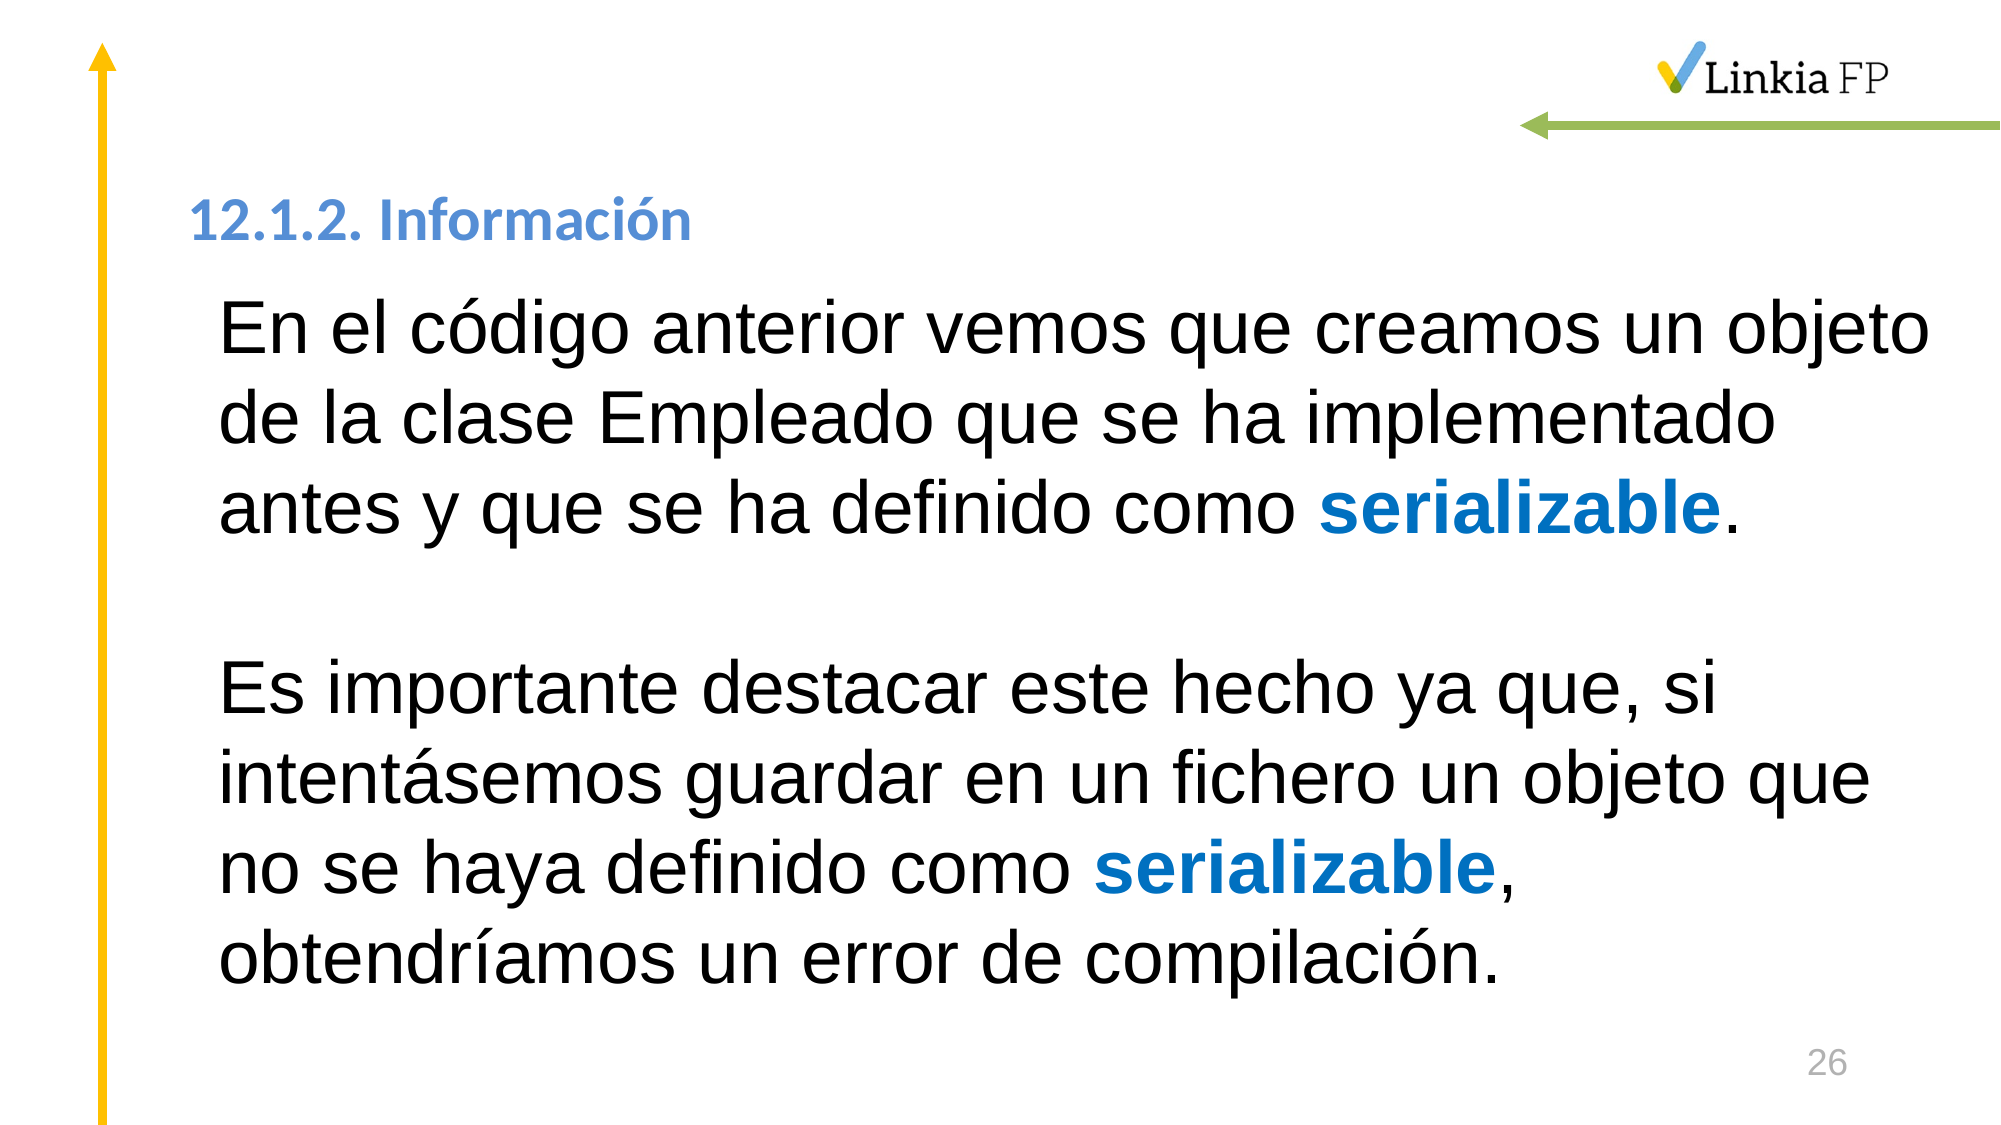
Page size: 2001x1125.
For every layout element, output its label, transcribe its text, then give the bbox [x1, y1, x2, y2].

title 12.1.2. Información [173, 113, 1981, 242]
slide_number 26 [1413, 1030, 1864, 1091]
text_box En el código anterior vemos que creamos un objeto de la clase Empleado que se ha implementado antes y que se ha definido como serializable. Es importante destacar este hecho ya que, si intentásemos guardar en un fichero un objeto que no se haya definido como serializable, obtendríamos un error de compilación. [203, 271, 1951, 1006]
picture [1649, 39, 1900, 95]
